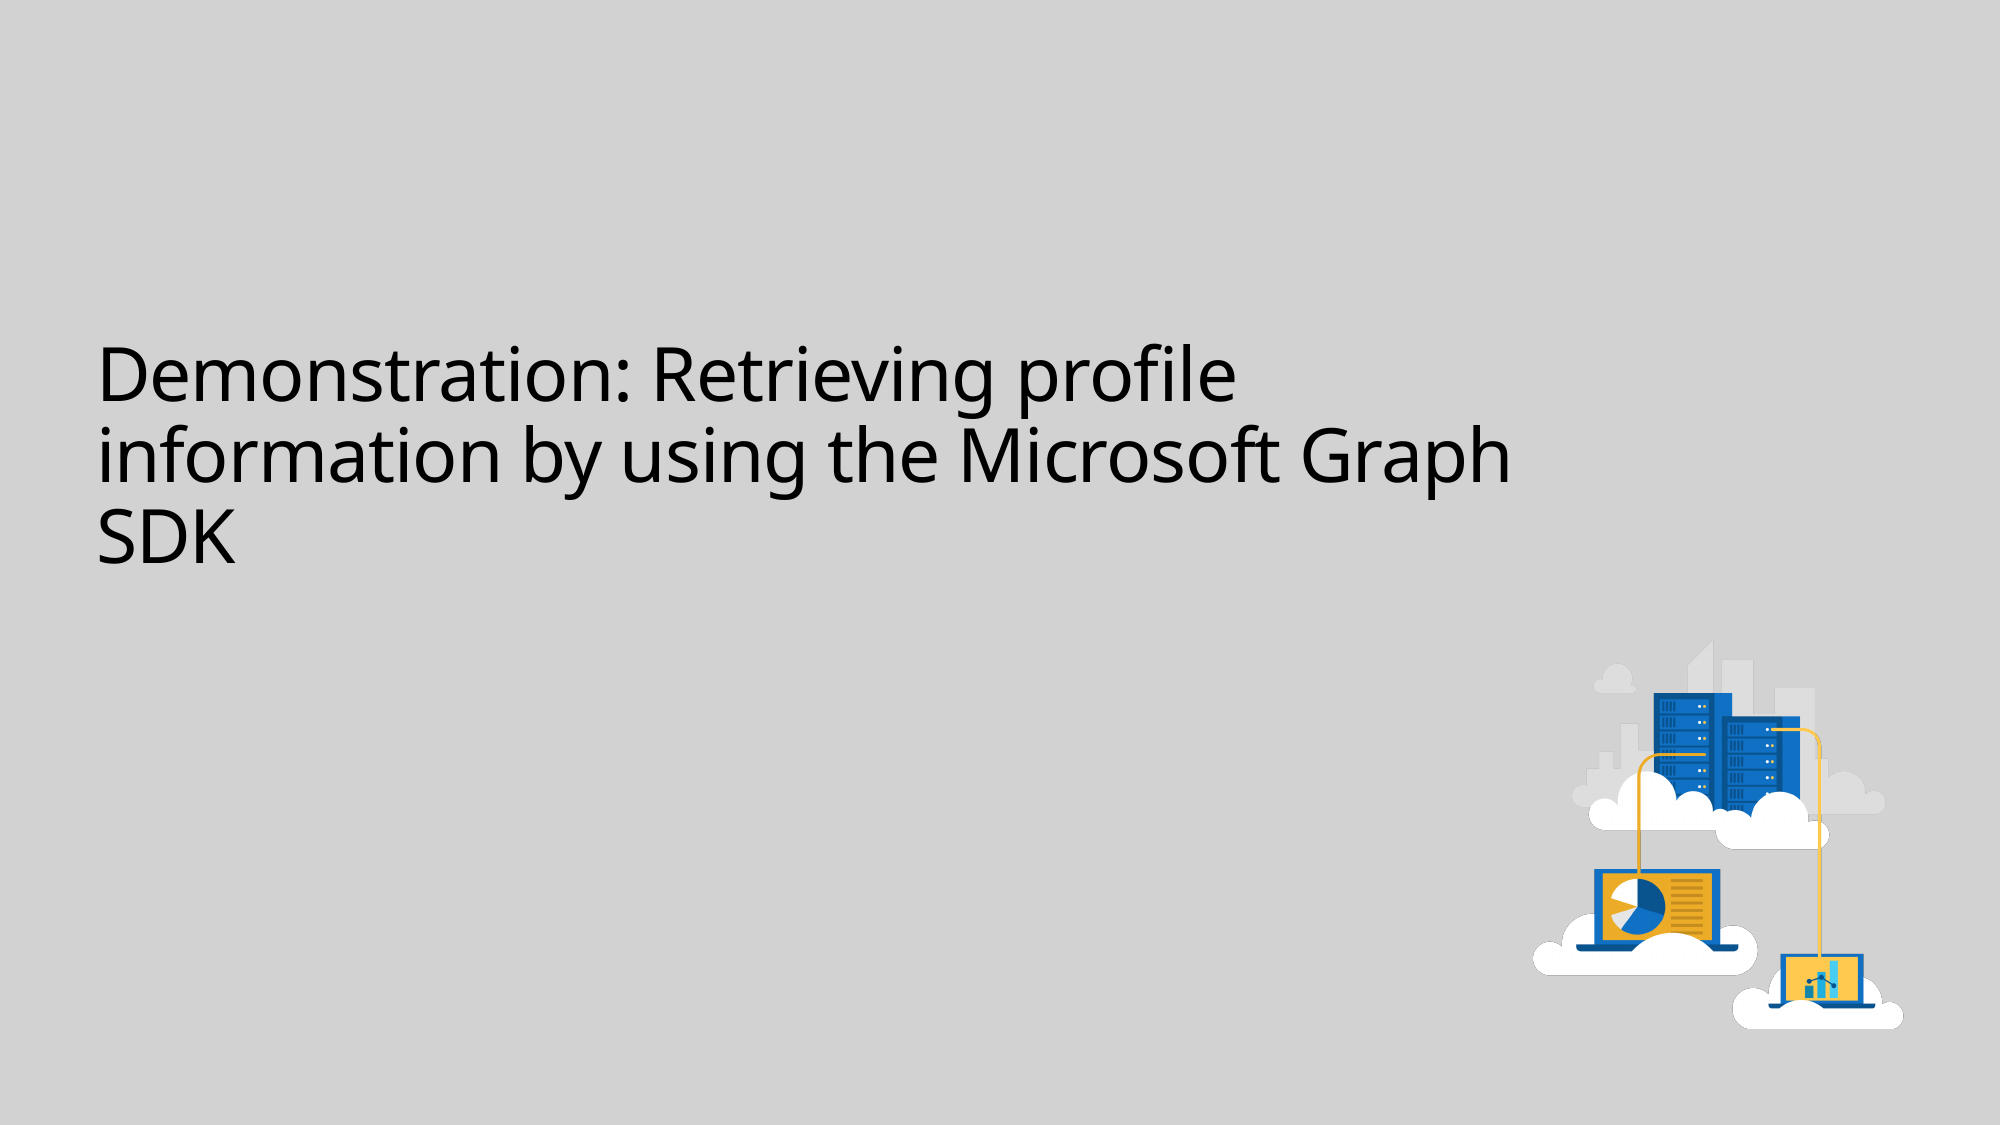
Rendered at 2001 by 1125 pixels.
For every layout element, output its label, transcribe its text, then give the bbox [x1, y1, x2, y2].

picture [1532, 639, 1905, 1029]
title Demonstration: Retrieving profile information by using the Microsoft Graph SDK [96, 334, 1596, 580]
